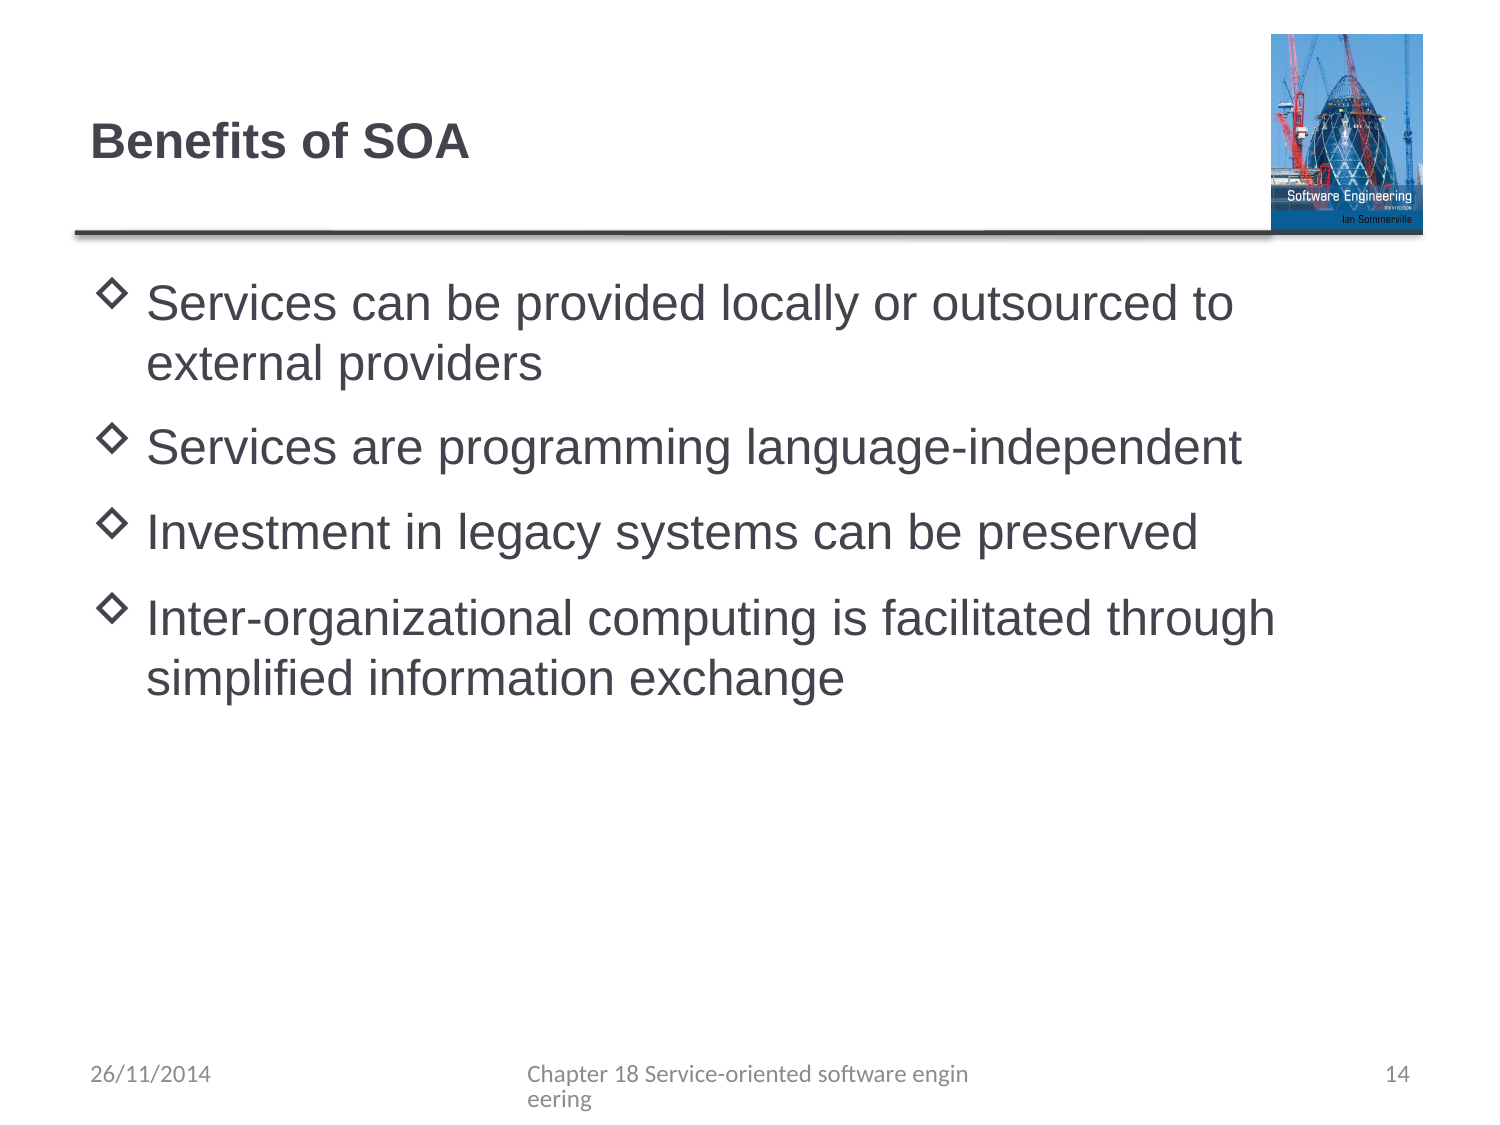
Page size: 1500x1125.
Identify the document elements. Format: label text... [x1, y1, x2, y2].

list Services can be provided locally or outsourced to external providers Services are programming language-independent Investment in legacy systems can be preserved Inter-organizational computing is facilitated through simplified information exchange [75, 262, 1425, 1005]
footer Chapter 18 Service-oriented software engineering [512, 1042, 988, 1103]
picture [1271, 34, 1423, 230]
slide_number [75, 1042, 425, 1103]
slide_number 14 [1074, 1042, 1425, 1103]
title Benefits of SOA [74, 44, 1272, 233]
